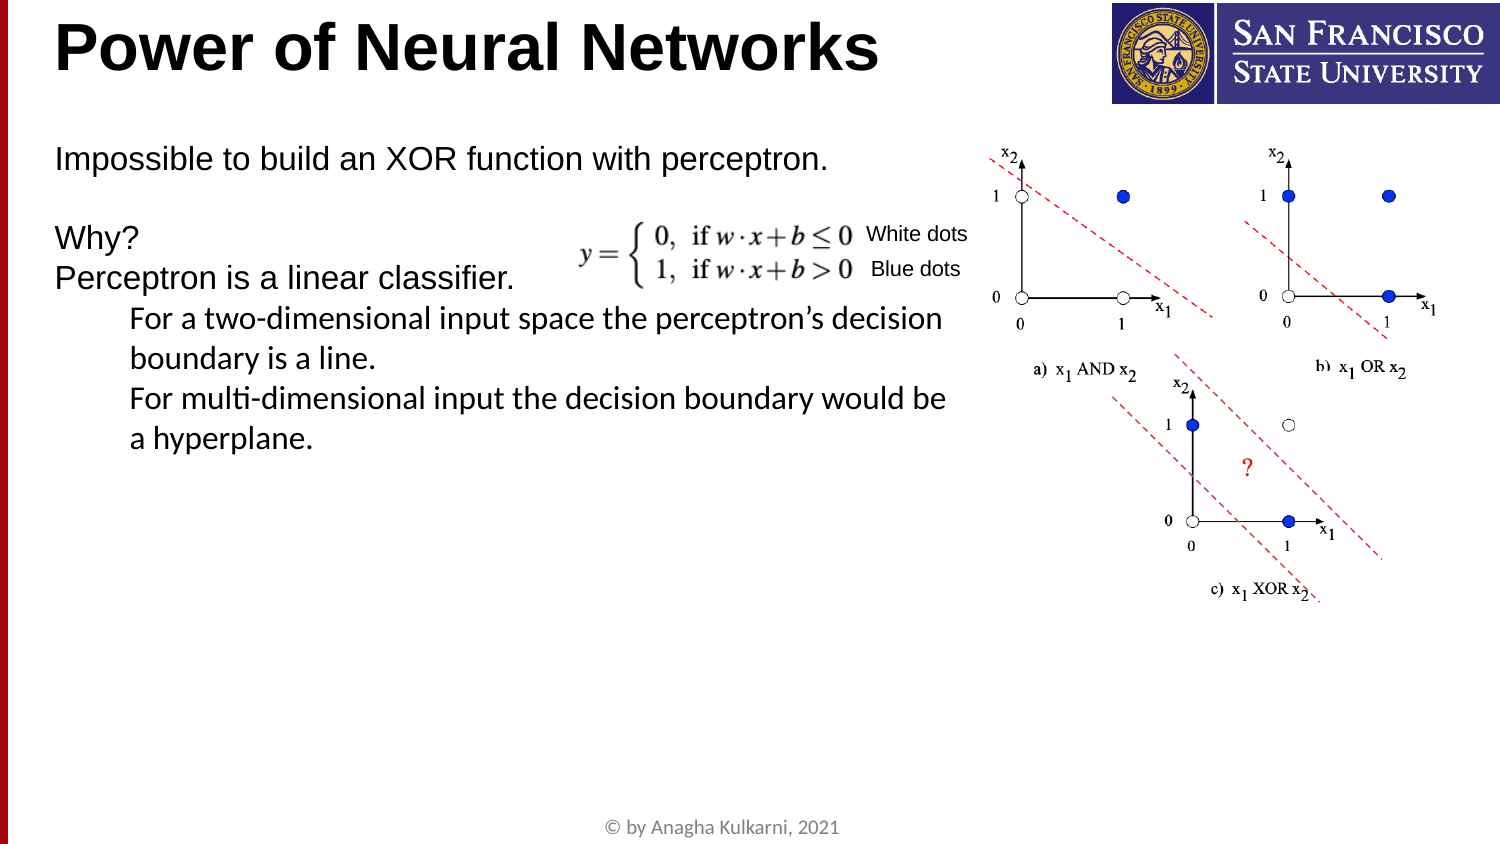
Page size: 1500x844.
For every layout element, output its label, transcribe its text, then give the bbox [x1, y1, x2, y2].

text_box White dots [865, 212, 982, 254]
text_box © by Anagha Kulkarni, 2021 [589, 806, 855, 844]
picture [987, 139, 1219, 396]
text_box Blue dots [866, 254, 977, 288]
picture [1112, 3, 1500, 104]
picture [562, 209, 863, 302]
picture [1237, 139, 1451, 387]
title Power of Neural Networks [54, 3, 1113, 85]
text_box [1174, 353, 1383, 560]
list Impossible to build an XOR function with perceptron. Why? Perceptron is a linear classifier. For a two-dimensional input space the perceptron’s decision boundary is a line. For multi-dimensional input the decision boundary would be a hyperplane. [54, 136, 963, 546]
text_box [1112, 396, 1320, 603]
picture [1159, 560, 1338, 610]
